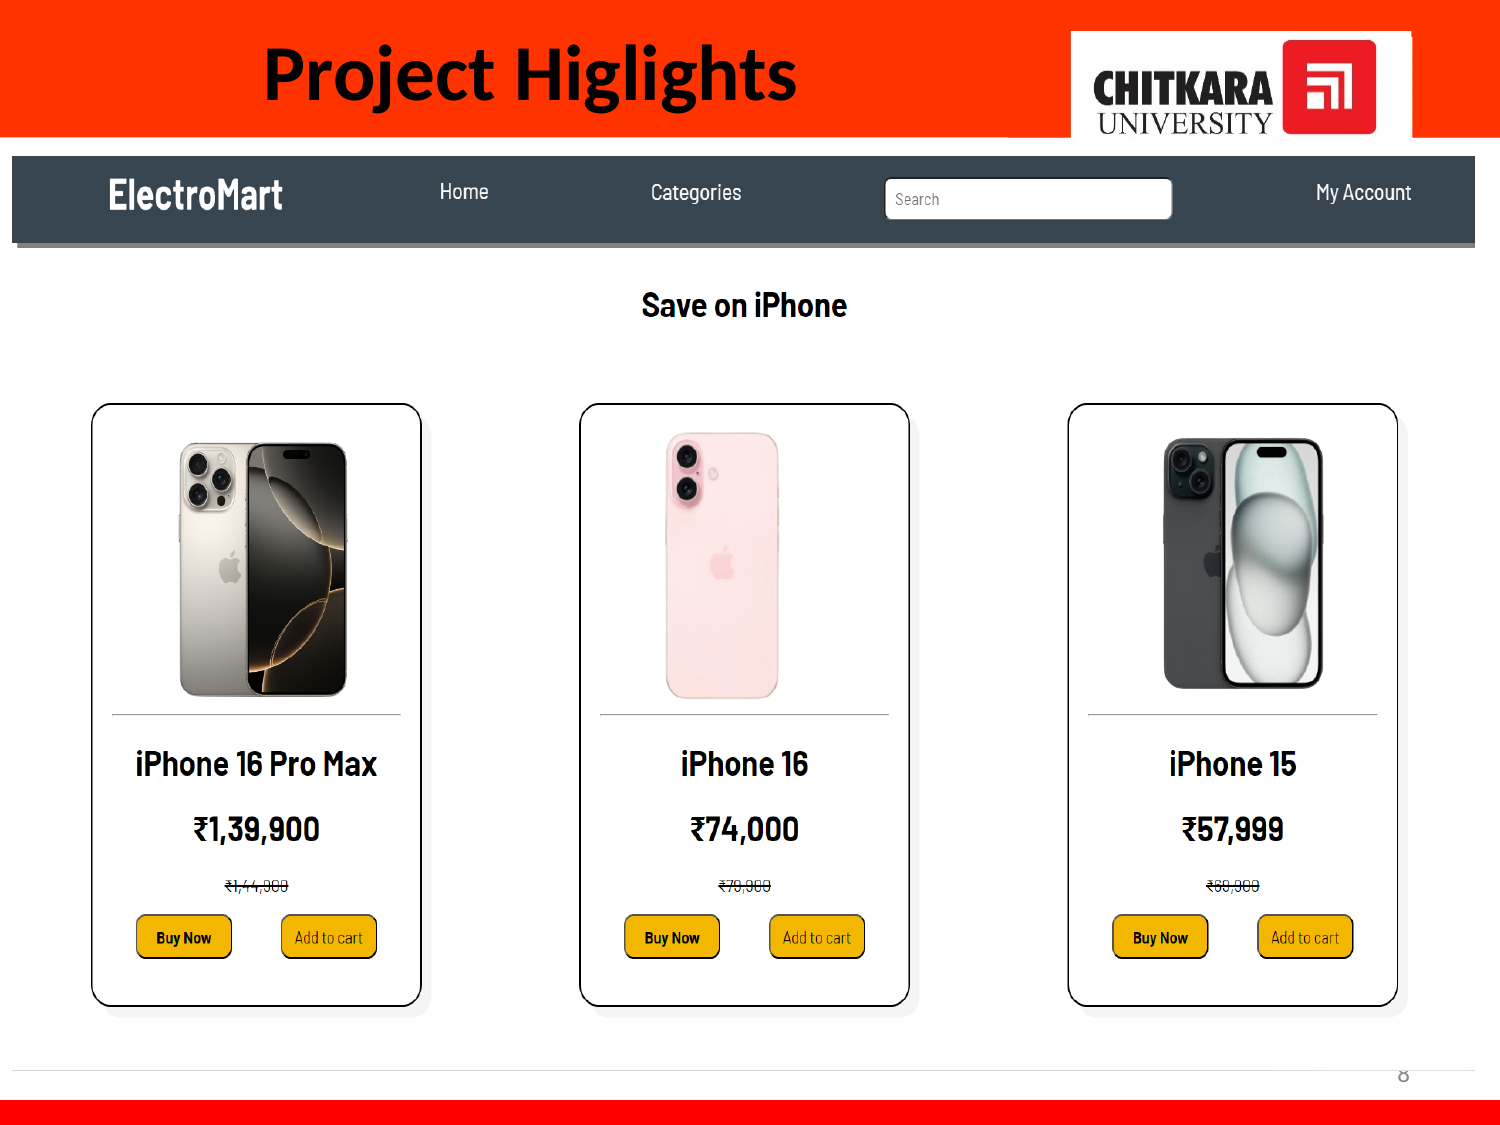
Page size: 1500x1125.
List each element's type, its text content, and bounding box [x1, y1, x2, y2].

title Project Higlights [0, 0, 1063, 138]
picture [12, 156, 1475, 1071]
slide_number 8 [1074, 1078, 1425, 1103]
picture [1074, 37, 1391, 138]
